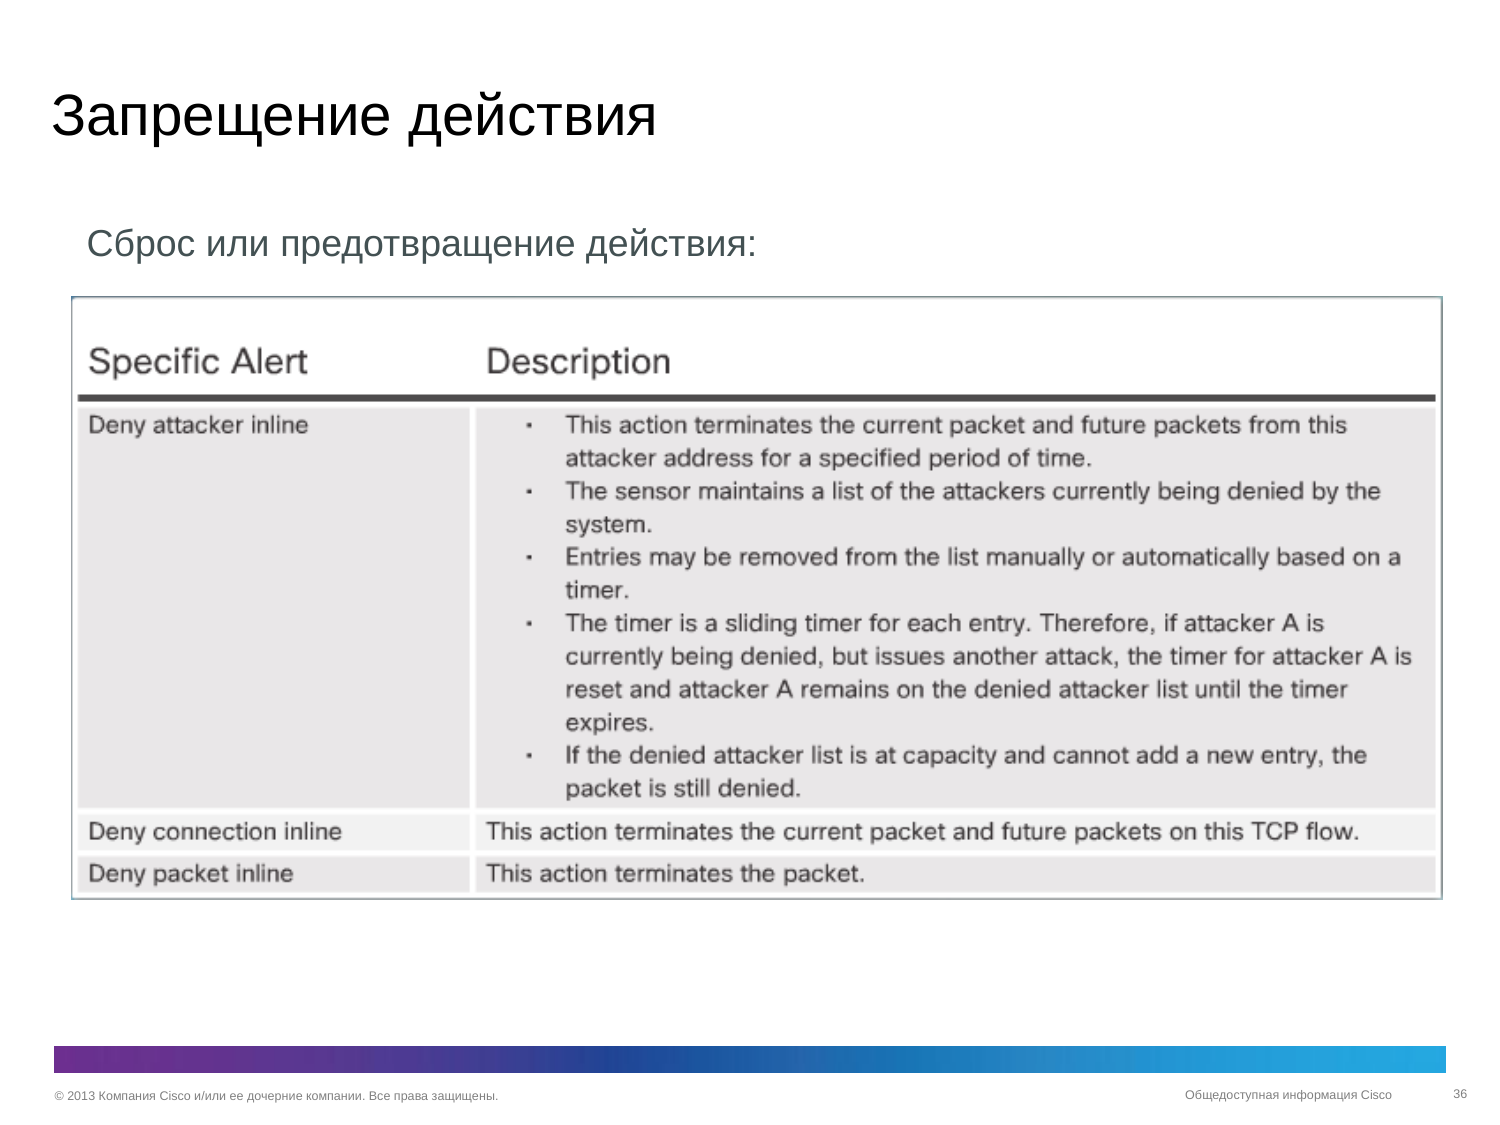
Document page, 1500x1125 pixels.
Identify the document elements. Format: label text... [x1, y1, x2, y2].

title Запрещение действия [37, 17, 1447, 155]
picture [71, 296, 1443, 901]
text_box Сброс или предотвращение действия: [71, 215, 1427, 295]
picture [54, 1046, 1446, 1073]
